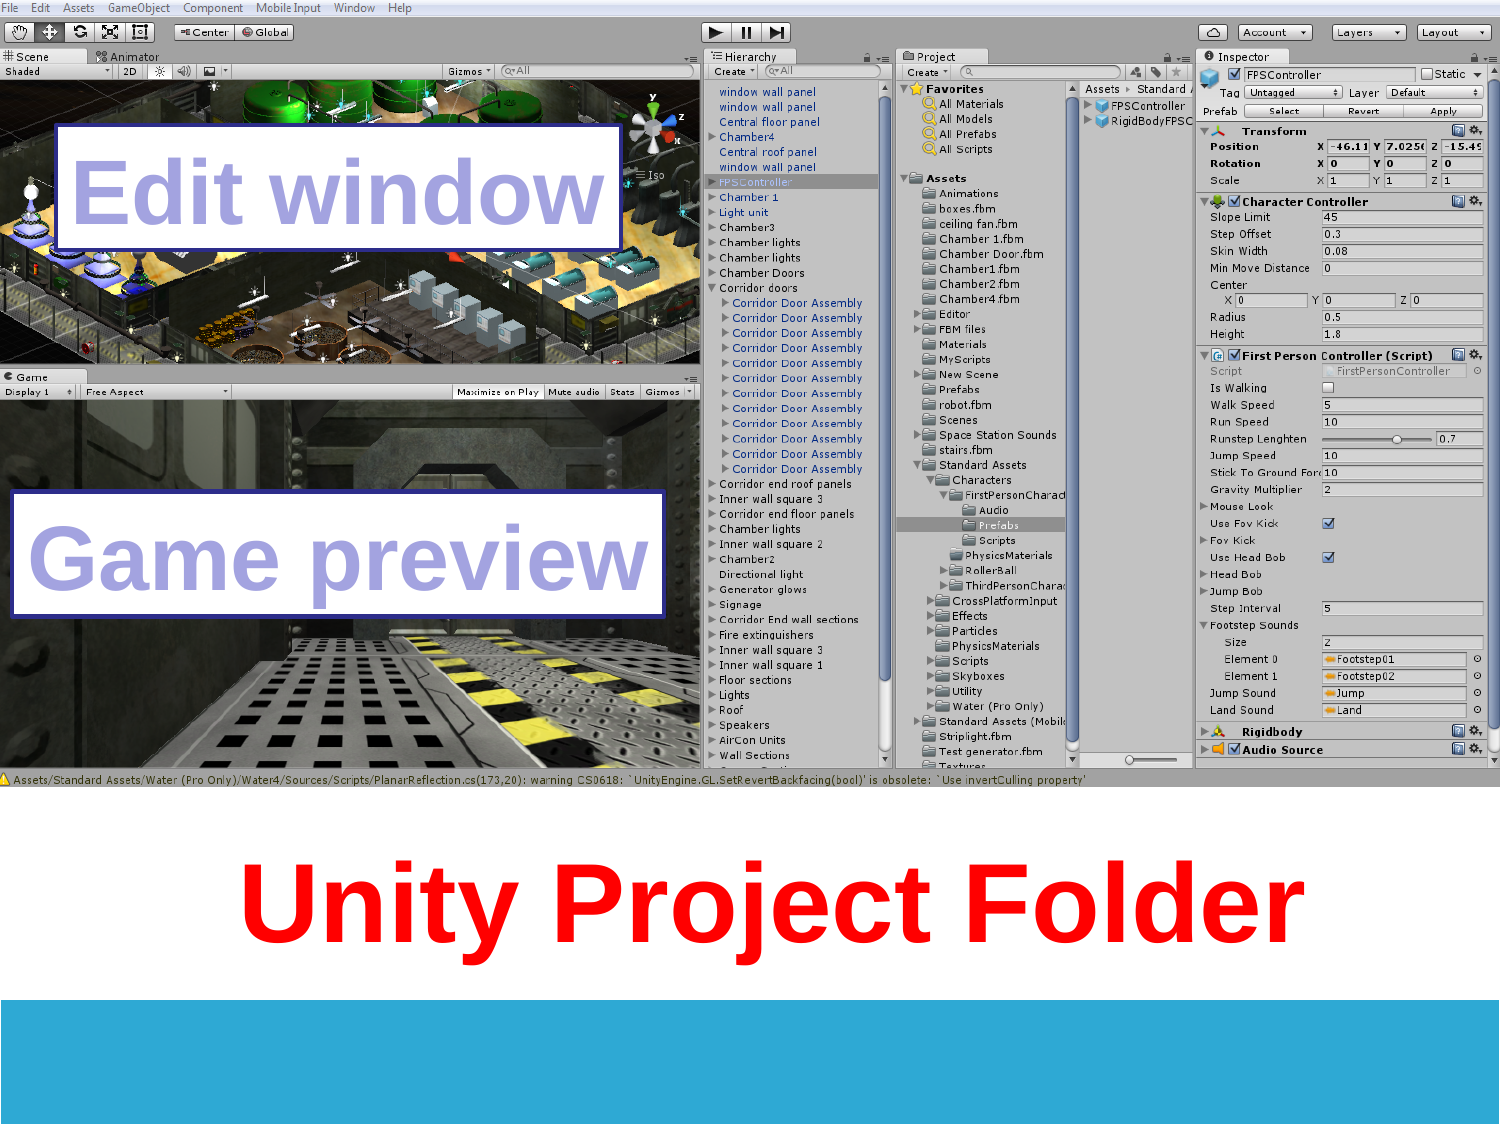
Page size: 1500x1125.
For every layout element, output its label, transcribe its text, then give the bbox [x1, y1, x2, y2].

text_box Unity Project Folder [223, 822, 1323, 973]
picture [0, 0, 1500, 788]
